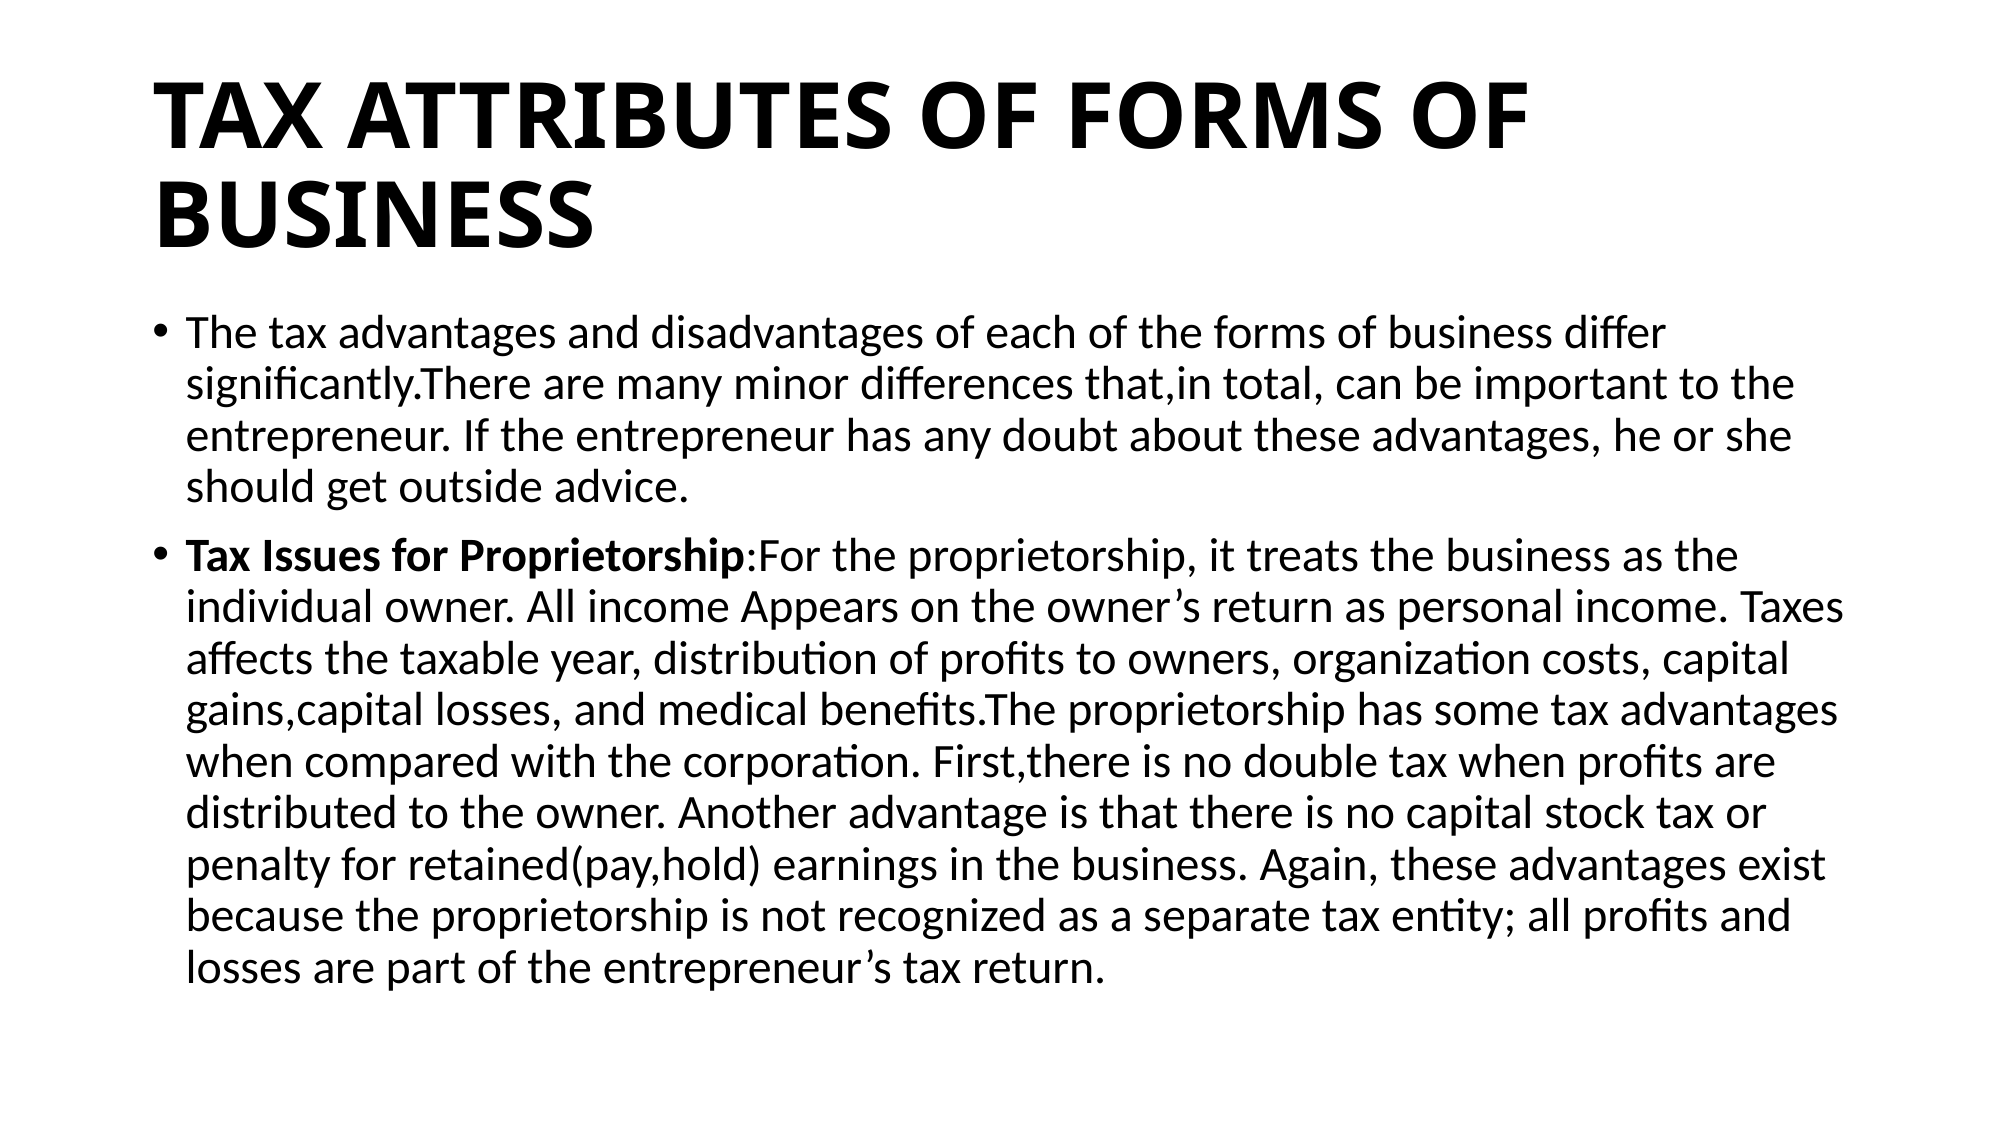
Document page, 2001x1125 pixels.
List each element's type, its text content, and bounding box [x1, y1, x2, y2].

list The tax advantages and disadvantages of each of the forms of business differ significantly.There are many minor differences that,in total, can be important to the entrepreneur. If the entrepreneur has any doubt about these advantages, he or she should get outside advice. Tax Issues for Proprietorship:For the proprietorship, it treats the business as the individual owner. All income Appears on the owner’s return as personal income. Taxes affects the taxable year, distribution of profits to owners, organization costs, capital gains,capital losses, and medical benefits.The proprietorship has some tax advantages when compared with the corporation. First,there is no double tax when profits are distributed to the owner. Another advantage is that there is no capital stock tax or penalty for retained(pay,hold) earnings in the business. Again, these advantages exist because the proprietorship is not recognized as a separate tax entity; all profits and losses are part of the entrepreneur’s tax return. [137, 299, 1863, 1014]
title TAX ATTRIBUTES OF FORMS OF BUSINESS [137, 59, 1863, 278]
